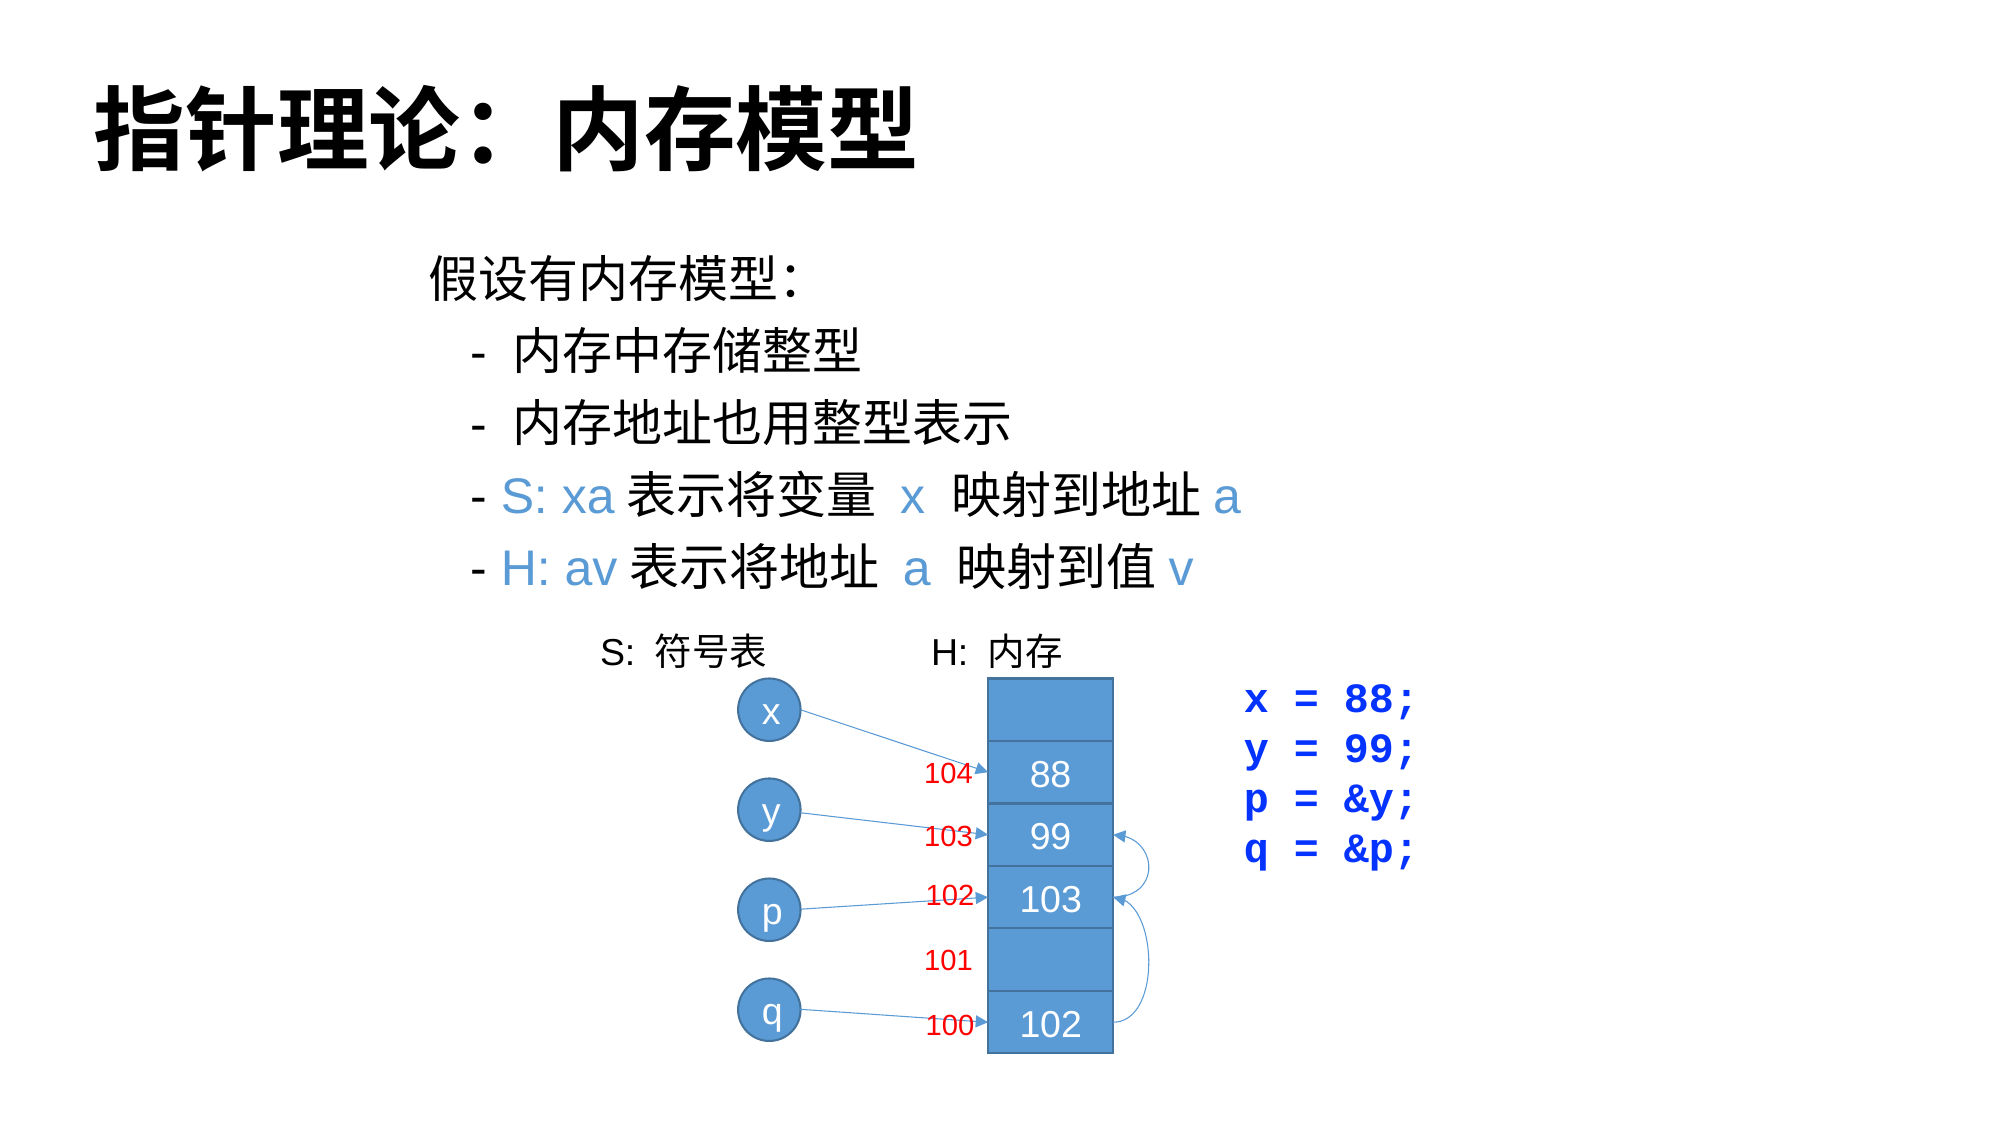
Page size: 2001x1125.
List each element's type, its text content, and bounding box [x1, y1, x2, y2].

text_box 104 [909, 773, 988, 797]
text_box 103 [909, 835, 988, 860]
text_box 103 [987, 865, 1113, 927]
text_box 101 [909, 933, 988, 984]
text_box p [737, 877, 802, 943]
text_box y [737, 777, 802, 842]
title 指针理论：内存模型 [78, 25, 1804, 243]
text_box 102 [910, 869, 990, 919]
text_box 102 [987, 990, 1114, 1054]
text_box 99 [987, 802, 1114, 865]
text_box 88 [987, 740, 1114, 802]
text_box S: 符号表 [585, 620, 806, 681]
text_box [801, 897, 989, 910]
text_box 100 [910, 998, 990, 1049]
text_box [800, 709, 989, 773]
text_box x = 88; y = 99; p = &y; q = &p; [1228, 663, 1474, 879]
text_box [987, 677, 1114, 740]
text_box q [737, 977, 802, 1043]
text_box x [737, 681, 802, 743]
text_box [987, 927, 1113, 990]
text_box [799, 1009, 989, 1023]
text_box H: 内存 [916, 620, 1095, 681]
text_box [800, 812, 989, 835]
